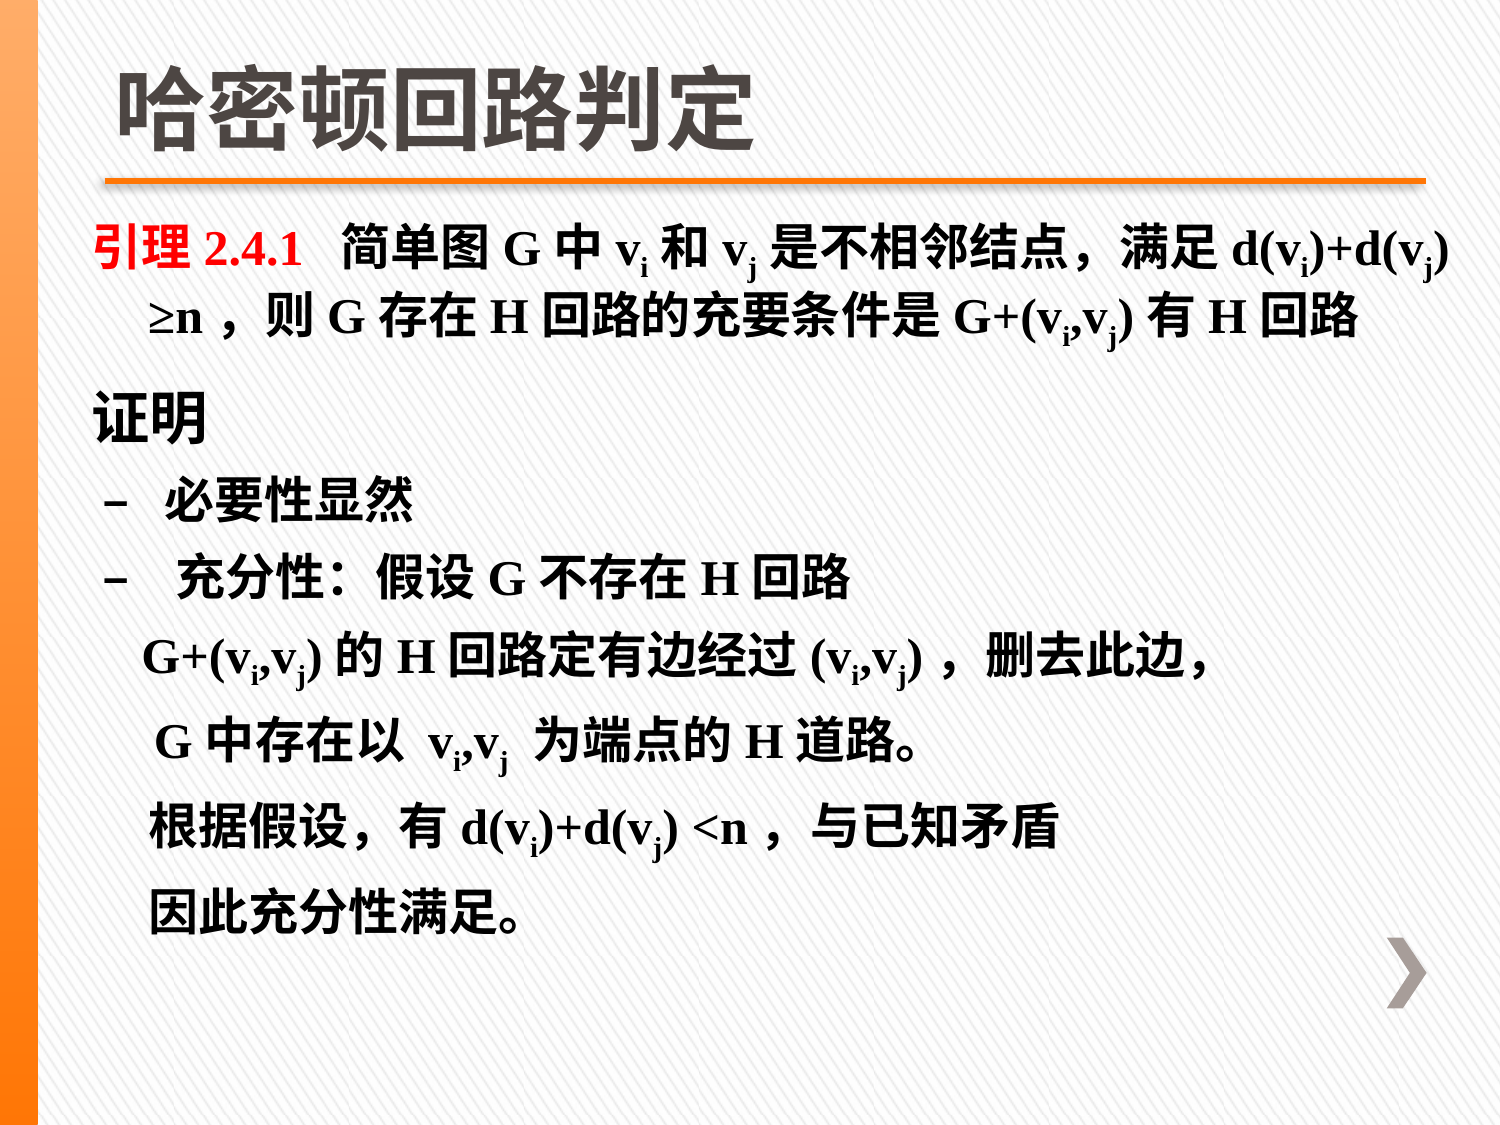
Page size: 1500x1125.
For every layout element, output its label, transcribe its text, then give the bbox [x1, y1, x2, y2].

title 哈密顿回路判定 [99, 0, 1422, 170]
text_box 引理2.4.1 简单图G中vi和vj是不相邻结点，满足d(vi)+d(vj) ≥n，则G存在H回路的充要条件是G+(vi,vj)有H回路 [76, 207, 1471, 967]
text_box 证明 – 必要性显然 – 充分性：假设G不存在H回路 G+(vi,vj)的H回路定有边经过(vi,vj)，删去此边， G中存在以 vi,vj 为端点的H道路。 根据假设，有d(vi)+d(vj) <n，与已知矛盾 因此充分性满足。 [76, 373, 1412, 948]
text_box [0, 281, 37, 285]
